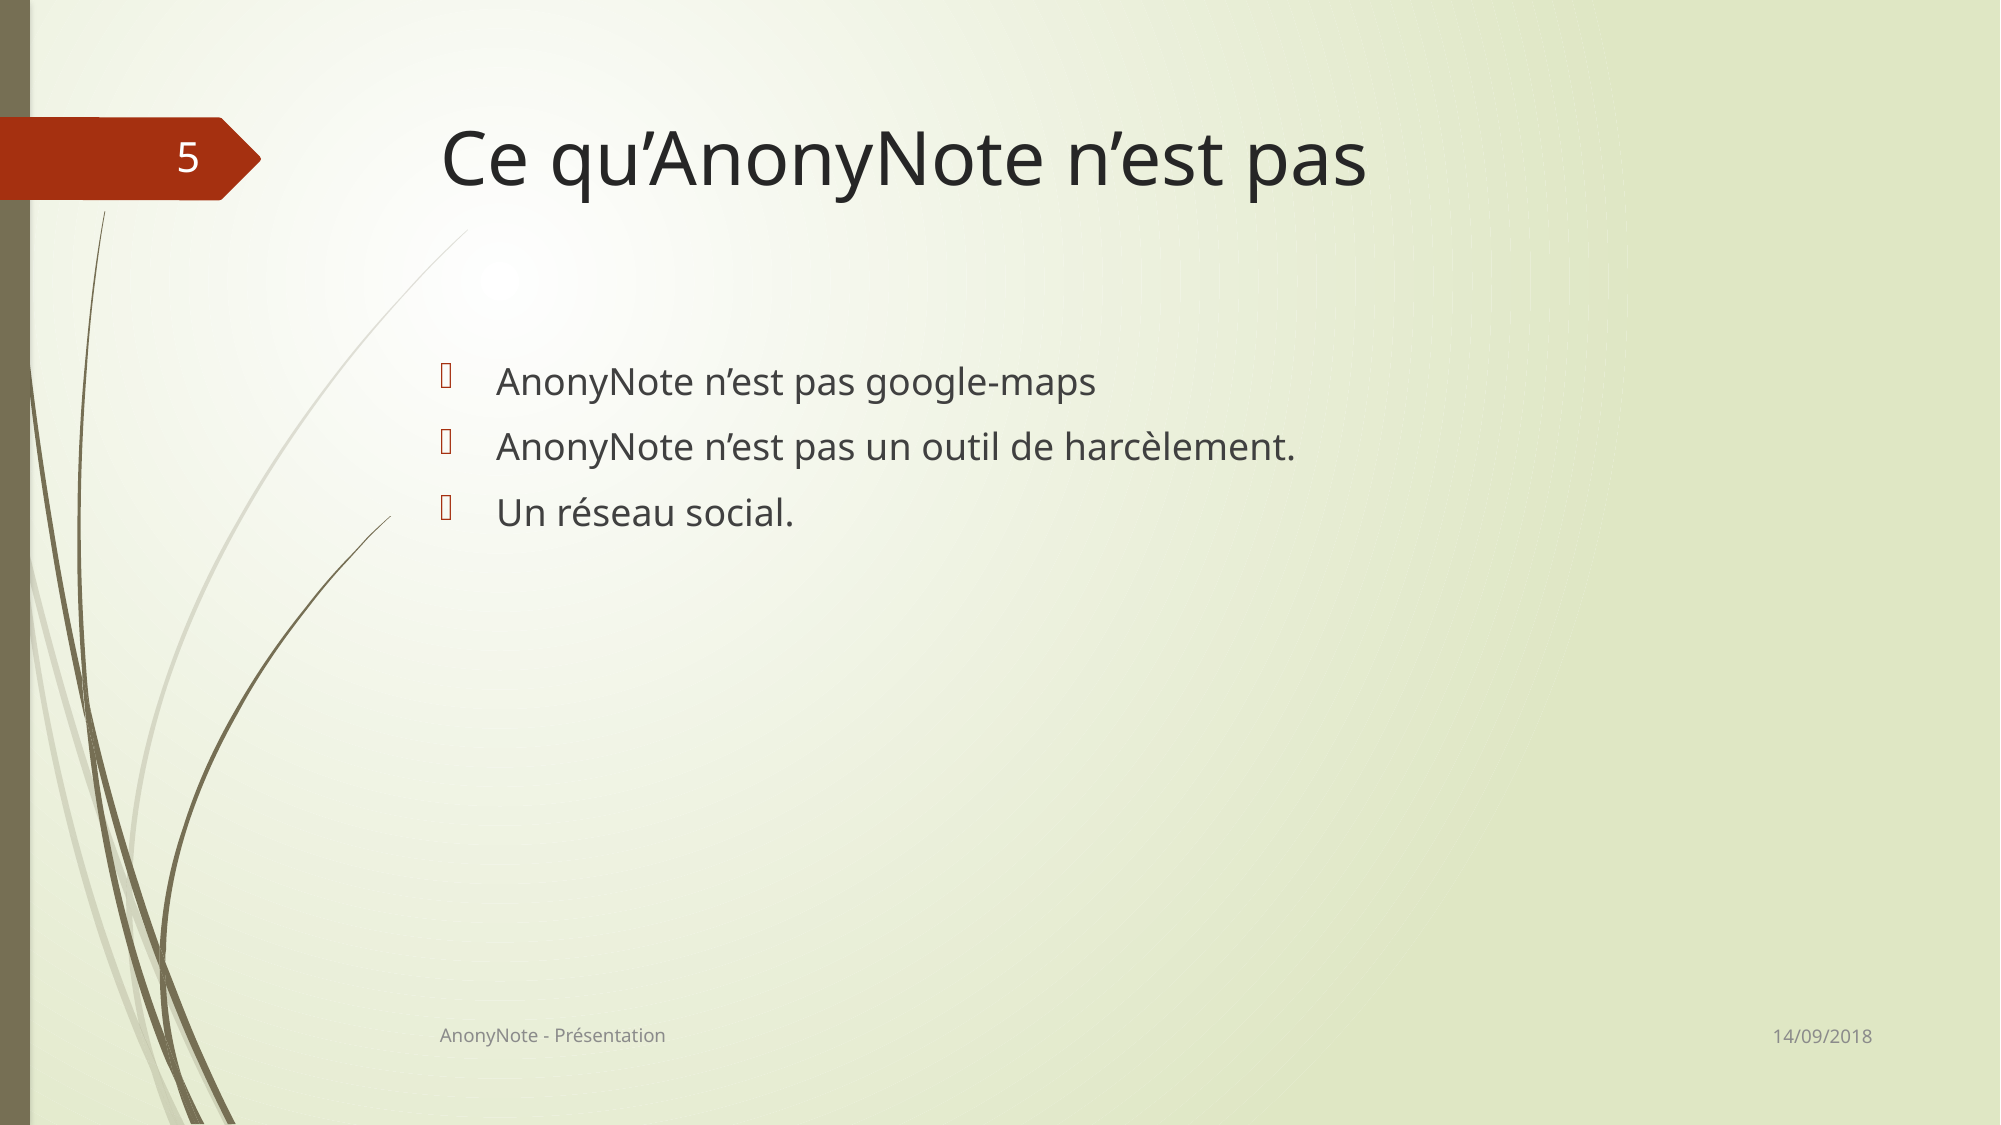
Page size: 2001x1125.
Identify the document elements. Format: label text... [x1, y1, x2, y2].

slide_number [1699, 1005, 1888, 1067]
title Ce qu’AnonyNote n’est pas [425, 102, 1888, 313]
footer AnonyNote - Présentation [424, 1006, 1675, 1067]
slide_number 5 [87, 129, 216, 190]
list AnonyNote n’est pas google-maps AnonyNote n’est pas un outil de harcèlement. Un réseau social. [424, 350, 1888, 970]
